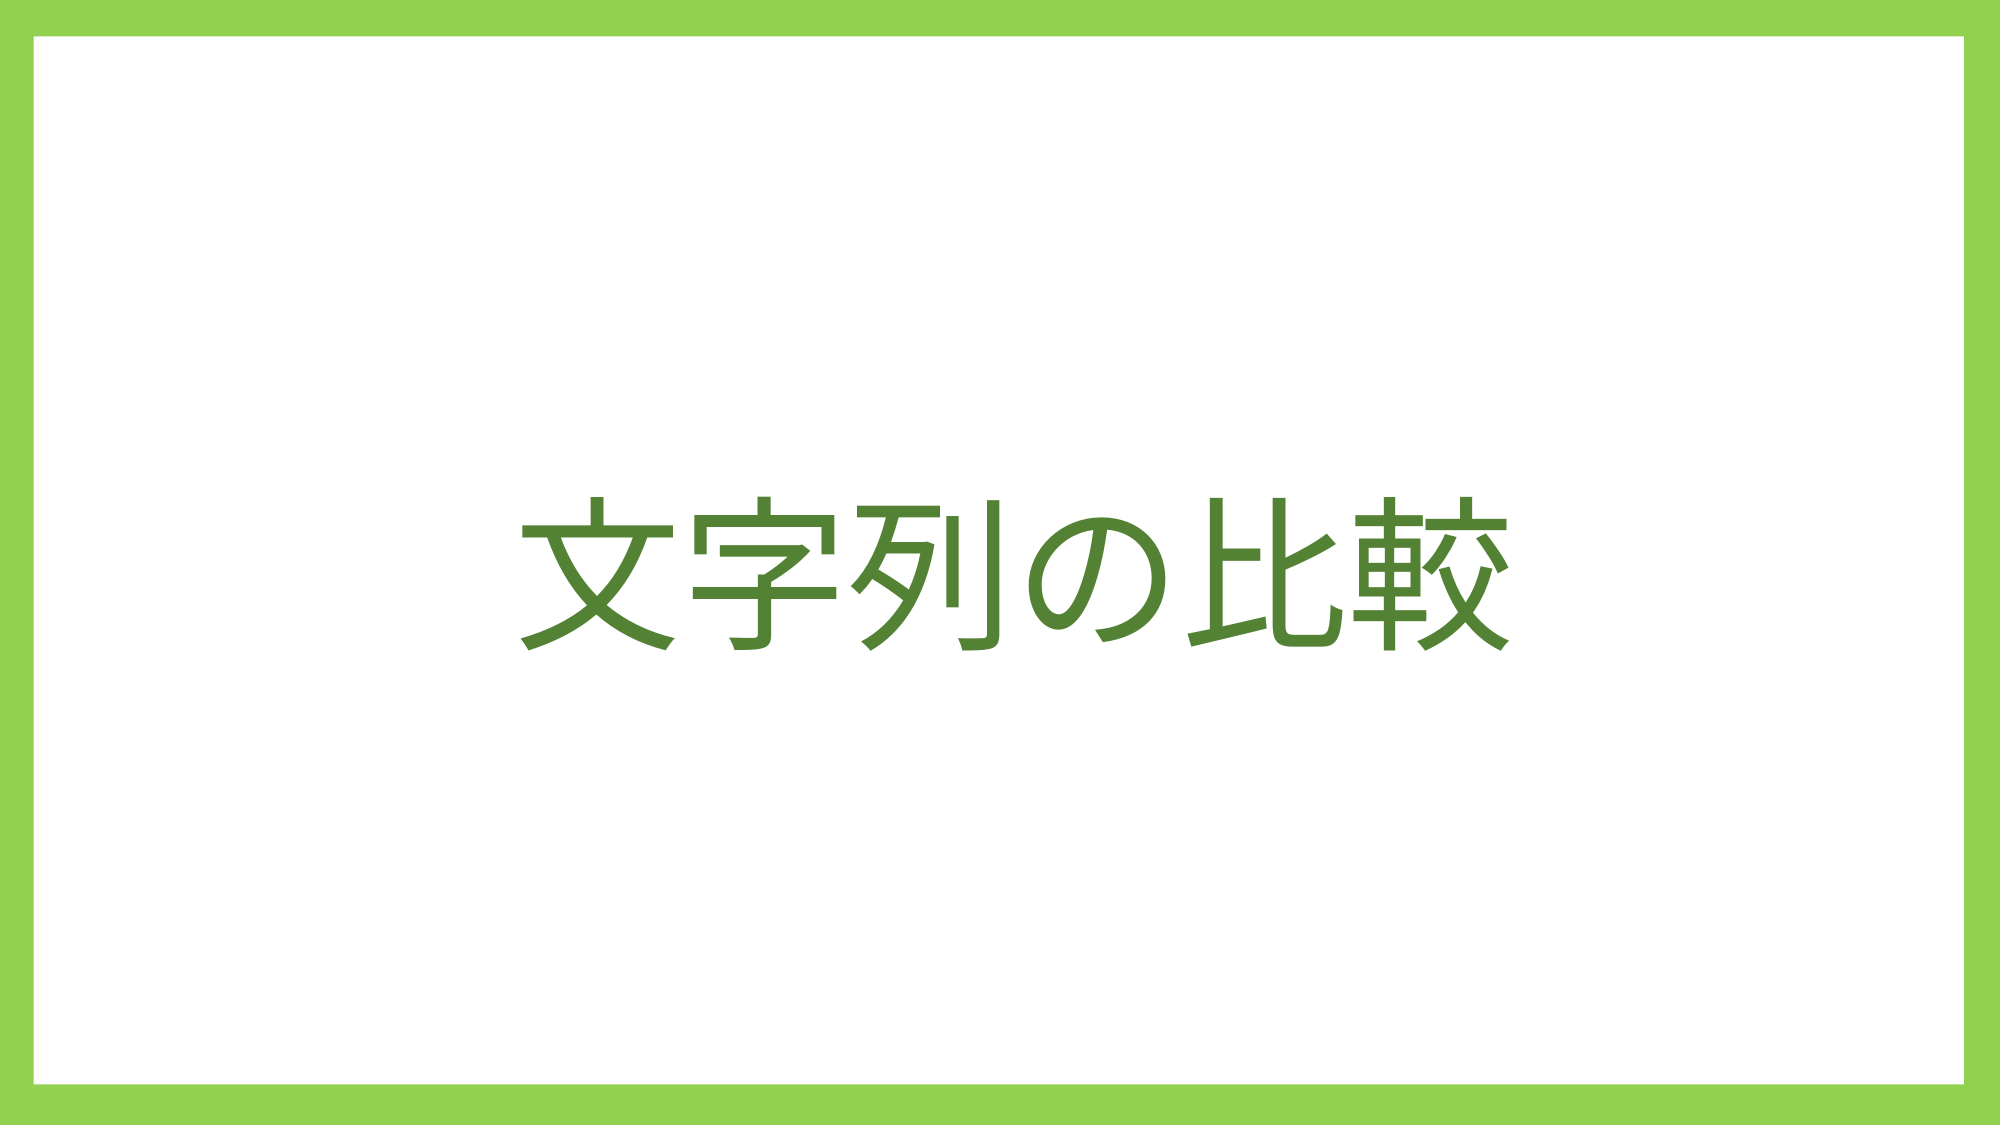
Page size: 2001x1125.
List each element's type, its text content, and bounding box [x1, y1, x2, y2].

text_box 文字列の比較 [499, 463, 1531, 679]
